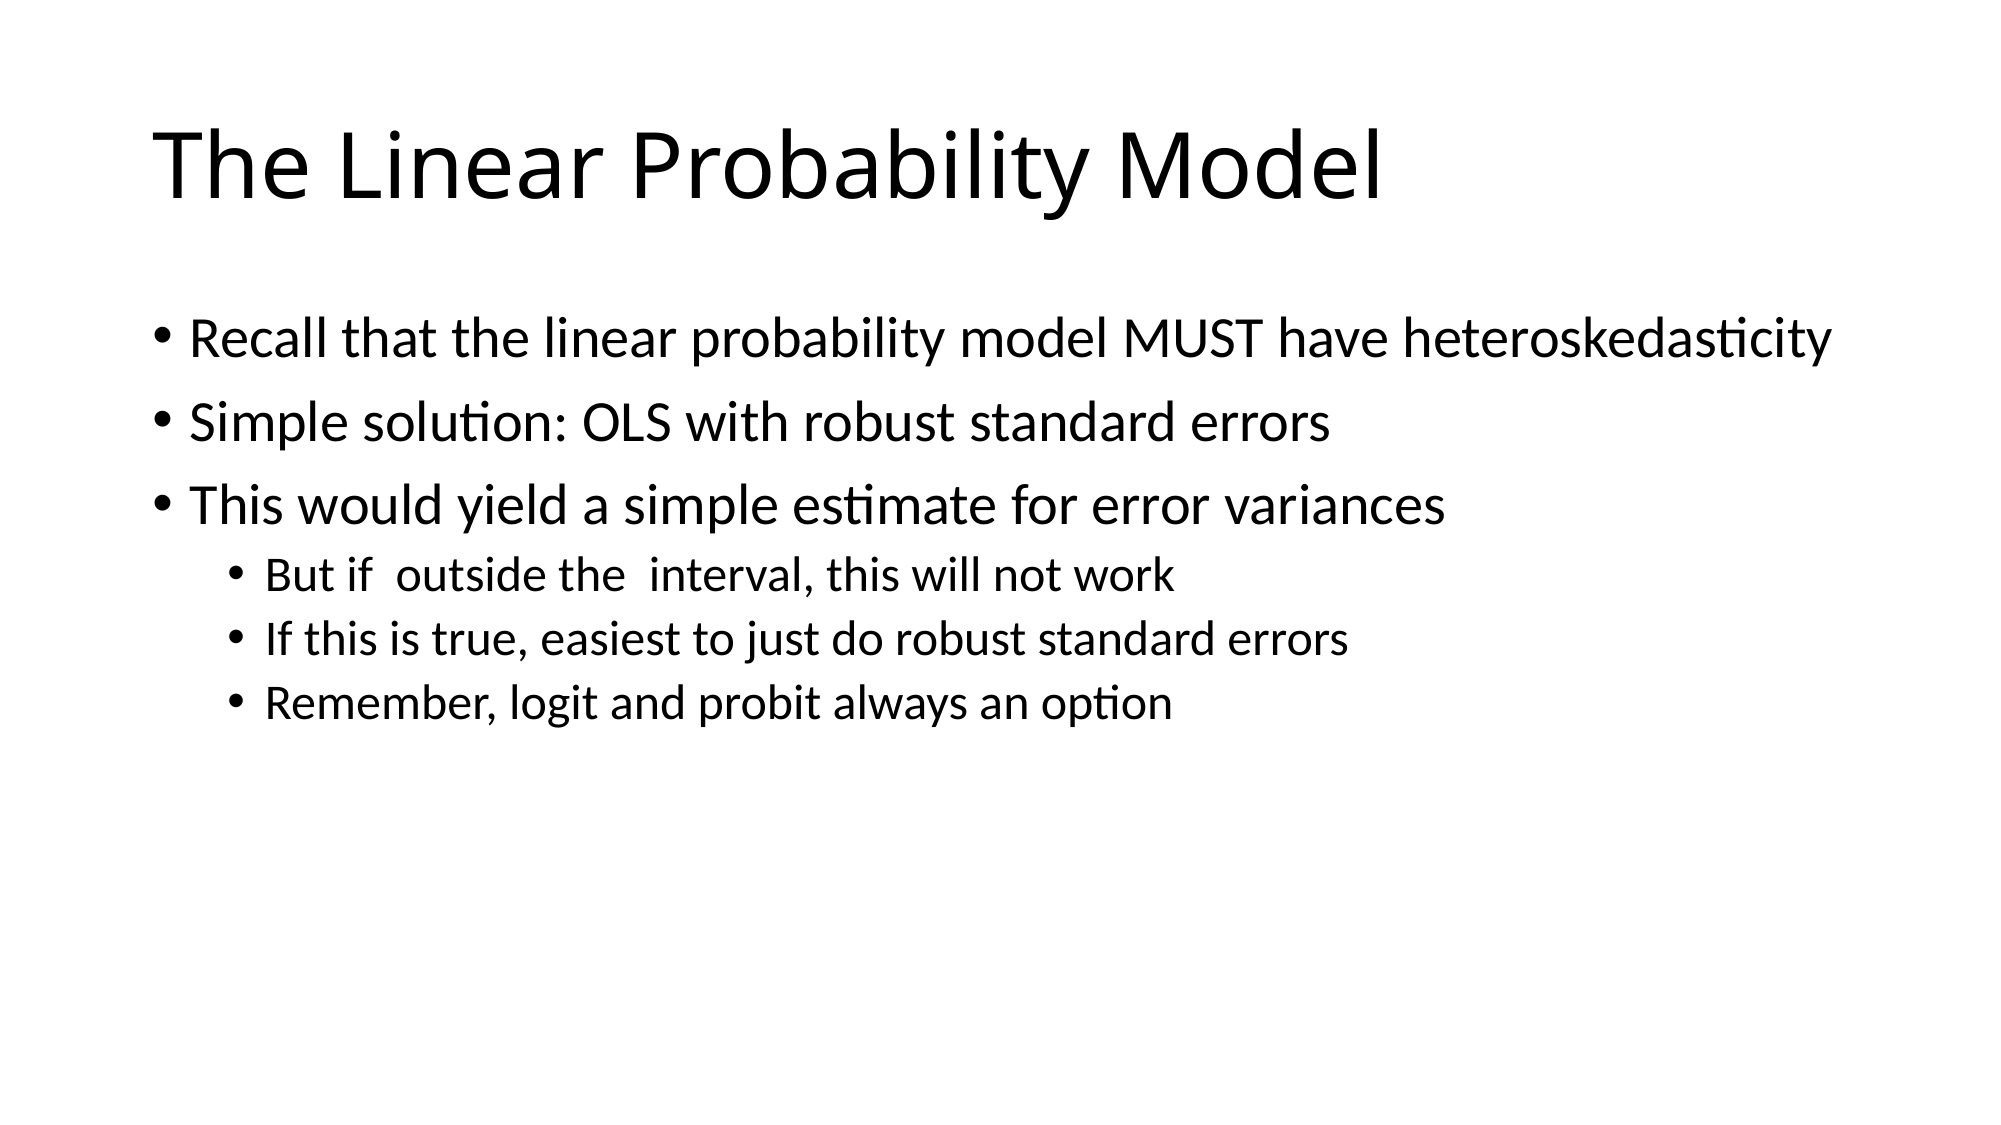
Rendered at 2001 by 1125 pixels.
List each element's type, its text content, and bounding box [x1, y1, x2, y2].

title The Linear Probability Model [137, 59, 1863, 278]
